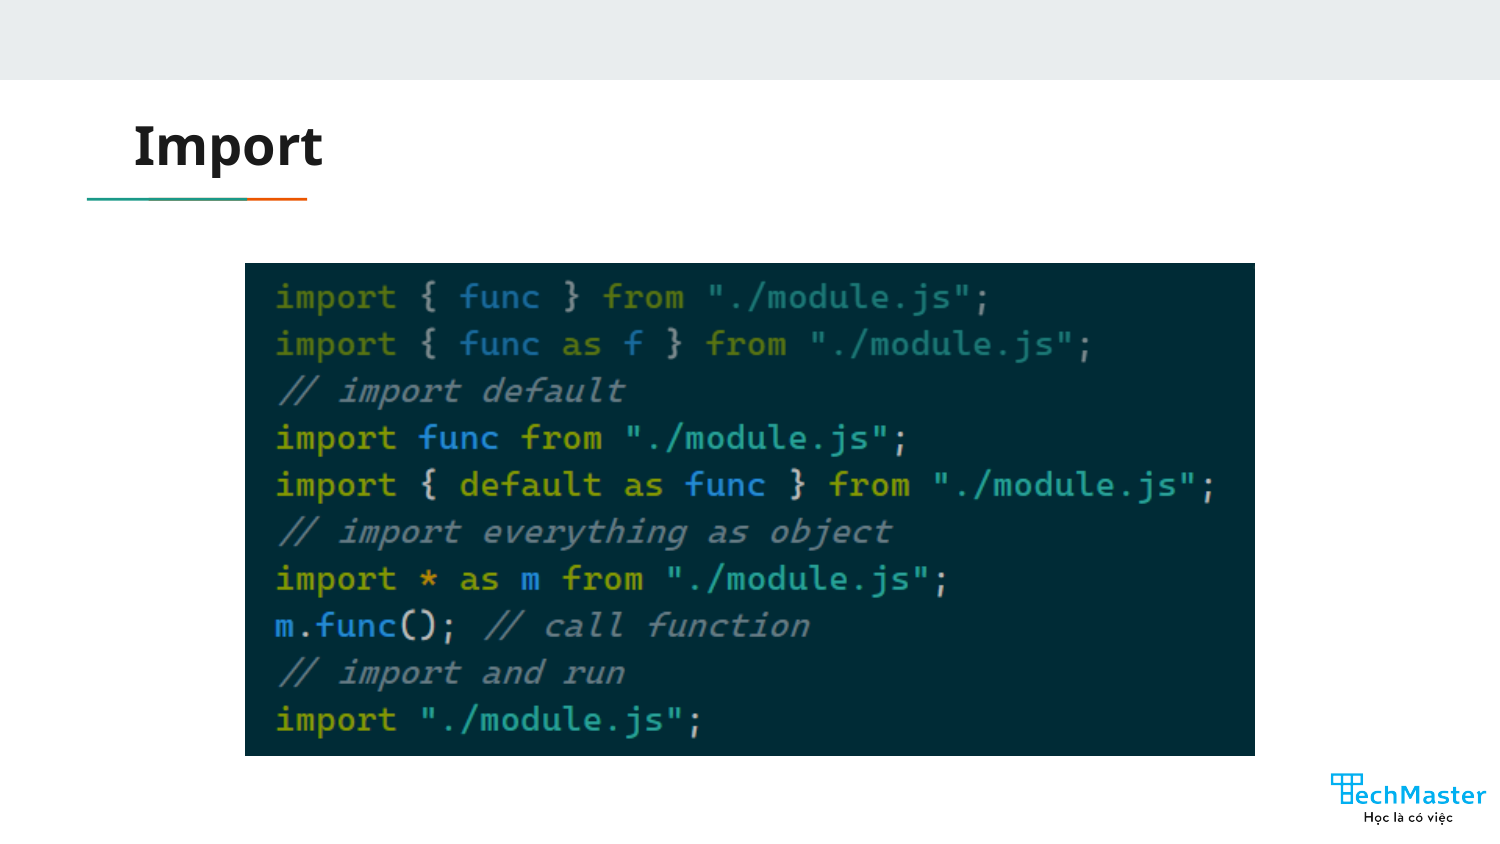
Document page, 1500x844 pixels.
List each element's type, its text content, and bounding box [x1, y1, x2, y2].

picture [340, 667, 355, 683]
picture [358, 426, 396, 449]
picture [276, 714, 294, 730]
picture [936, 473, 946, 483]
picture [461, 284, 477, 307]
picture [565, 620, 583, 636]
picture [749, 479, 764, 495]
picture [275, 620, 293, 636]
picture [647, 714, 662, 730]
picture [876, 426, 885, 436]
picture [1036, 338, 1052, 355]
picture [612, 612, 622, 636]
picture [583, 573, 602, 590]
picture [402, 385, 420, 402]
picture [956, 285, 960, 295]
picture [358, 479, 376, 496]
picture [504, 714, 518, 730]
picture [1140, 479, 1151, 503]
picture [359, 526, 380, 543]
picture [813, 332, 824, 342]
picture [706, 330, 725, 355]
picture [500, 610, 525, 640]
picture [358, 332, 396, 355]
picture [1037, 471, 1052, 496]
picture [1016, 338, 1029, 363]
picture [605, 573, 621, 590]
picture [710, 285, 721, 295]
picture [358, 285, 396, 308]
picture [1015, 479, 1031, 496]
picture [1056, 479, 1075, 496]
picture [750, 620, 766, 636]
picture [897, 445, 903, 456]
picture [789, 291, 806, 308]
picture [830, 291, 848, 308]
picture [485, 526, 502, 543]
picture [708, 479, 744, 495]
picture [834, 526, 851, 543]
picture [627, 714, 638, 738]
picture [1082, 351, 1087, 362]
picture [708, 432, 724, 449]
picture [481, 471, 520, 496]
picture [685, 471, 704, 495]
picture [709, 526, 727, 543]
picture [441, 432, 477, 448]
picture [913, 291, 926, 316]
picture [297, 573, 355, 597]
picture [809, 283, 826, 308]
picture [504, 339, 517, 354]
picture [933, 291, 949, 308]
picture [295, 657, 320, 687]
picture [733, 614, 749, 636]
picture [420, 526, 443, 543]
picture [830, 573, 846, 590]
picture [402, 609, 415, 641]
picture [402, 667, 420, 683]
picture [1329, 754, 1488, 844]
picture [544, 526, 566, 543]
picture [876, 520, 893, 543]
picture [669, 620, 687, 636]
picture [691, 726, 698, 738]
picture [624, 291, 643, 308]
picture [670, 567, 681, 577]
picture [430, 707, 434, 718]
picture [280, 516, 305, 546]
picture [768, 424, 785, 449]
picture [874, 573, 885, 597]
picture [378, 667, 401, 691]
picture [872, 479, 909, 496]
picture [771, 620, 789, 636]
picture [625, 573, 643, 590]
picture [749, 573, 765, 590]
picture [894, 573, 907, 590]
picture [670, 707, 681, 718]
picture [832, 432, 844, 457]
picture [358, 573, 376, 590]
picture [297, 338, 355, 363]
picture [768, 565, 785, 590]
picture [524, 659, 547, 683]
picture [666, 291, 684, 308]
picture [828, 471, 848, 496]
picture [1205, 491, 1211, 503]
picture [358, 707, 396, 730]
picture [996, 479, 1012, 496]
picture [1059, 332, 1070, 342]
picture [280, 657, 305, 687]
picture [1160, 479, 1175, 496]
picture [588, 520, 606, 543]
picture [564, 667, 587, 683]
picture [650, 612, 671, 636]
picture [749, 432, 767, 449]
picture [710, 620, 729, 636]
picture [522, 573, 540, 589]
picture [810, 526, 829, 550]
picture [792, 620, 810, 636]
picture [461, 331, 477, 354]
picture [1097, 479, 1114, 496]
picture [625, 479, 662, 496]
picture [423, 468, 435, 500]
picture [668, 327, 681, 359]
picture [481, 432, 498, 448]
picture [378, 567, 396, 590]
picture [668, 421, 683, 453]
picture [585, 714, 601, 730]
picture [592, 377, 602, 402]
picture [610, 379, 626, 402]
picture [546, 620, 565, 636]
picture [294, 516, 320, 546]
picture [851, 328, 868, 359]
picture [276, 479, 294, 496]
picture [445, 661, 462, 683]
picture [378, 385, 401, 410]
picture [688, 620, 707, 636]
picture [790, 573, 807, 590]
picture [294, 375, 320, 405]
picture [562, 471, 580, 496]
picture [792, 518, 810, 543]
picture [280, 375, 305, 405]
picture [461, 471, 477, 496]
picture [445, 520, 462, 543]
picture [810, 565, 826, 590]
picture [297, 291, 355, 316]
picture [523, 706, 538, 730]
picture [729, 424, 744, 449]
picture [483, 667, 501, 683]
picture [380, 620, 395, 636]
picture [544, 479, 562, 496]
picture [769, 291, 785, 308]
picture [297, 432, 355, 457]
picture [645, 291, 663, 308]
picture [727, 338, 785, 355]
picture [729, 573, 745, 590]
picture [378, 526, 401, 550]
picture [421, 609, 435, 641]
picture [420, 385, 443, 402]
picture [276, 573, 294, 590]
picture [422, 327, 435, 359]
picture [963, 285, 968, 295]
picture [938, 585, 943, 597]
picture [871, 338, 889, 355]
picture [1076, 471, 1093, 496]
picture [606, 667, 624, 683]
picture [625, 331, 642, 354]
picture [648, 526, 666, 543]
picture [504, 667, 523, 683]
picture [636, 426, 640, 436]
picture [544, 714, 562, 730]
picture [1183, 473, 1193, 483]
picture [562, 565, 582, 590]
picture [402, 526, 420, 543]
picture [628, 526, 643, 543]
picture [463, 703, 479, 735]
picture [915, 567, 926, 577]
picture [483, 292, 498, 307]
picture [566, 385, 585, 402]
picture [603, 283, 622, 308]
picture [337, 620, 355, 636]
picture [561, 526, 587, 550]
picture [562, 338, 601, 355]
picture [340, 526, 356, 543]
picture [542, 432, 601, 449]
title Import [119, 95, 1381, 184]
picture [504, 292, 517, 307]
picture [420, 570, 437, 585]
picture [587, 667, 605, 683]
picture [481, 714, 498, 730]
picture [953, 330, 970, 355]
picture [544, 385, 563, 402]
picture [276, 330, 294, 355]
picture [445, 379, 462, 402]
picture [564, 706, 580, 730]
picture [524, 292, 537, 307]
picture [526, 526, 543, 543]
picture [606, 518, 624, 543]
picture [688, 432, 704, 449]
picture [359, 385, 380, 402]
picture [485, 610, 510, 640]
picture [892, 330, 929, 355]
picture [592, 612, 602, 636]
picture [974, 338, 990, 355]
picture [316, 612, 335, 636]
picture [297, 479, 355, 503]
picture [975, 468, 991, 500]
picture [506, 385, 523, 402]
picture [792, 468, 804, 500]
picture [850, 283, 867, 308]
picture [461, 573, 498, 590]
picture [978, 304, 985, 316]
picture [484, 377, 505, 402]
picture [526, 377, 548, 402]
picture [446, 632, 451, 644]
picture [583, 473, 601, 496]
picture [422, 280, 435, 312]
picture [359, 667, 380, 683]
picture [276, 424, 294, 449]
picture [566, 280, 579, 312]
picture [933, 338, 951, 355]
picture [520, 424, 540, 449]
picture [854, 526, 873, 543]
picture [872, 291, 888, 308]
picture [791, 432, 806, 449]
picture [359, 620, 374, 636]
picture [665, 526, 688, 550]
picture [524, 338, 538, 354]
picture [276, 283, 294, 308]
picture [507, 526, 525, 543]
picture [483, 339, 498, 354]
picture [419, 424, 437, 448]
picture [708, 562, 724, 594]
picture [378, 473, 396, 496]
picture [628, 426, 632, 436]
picture [730, 526, 749, 543]
picture [771, 526, 789, 543]
picture [850, 479, 869, 496]
picture [340, 385, 355, 402]
picture [852, 432, 867, 449]
picture [420, 667, 443, 683]
picture [297, 714, 355, 738]
picture [749, 281, 765, 312]
picture [522, 479, 541, 496]
